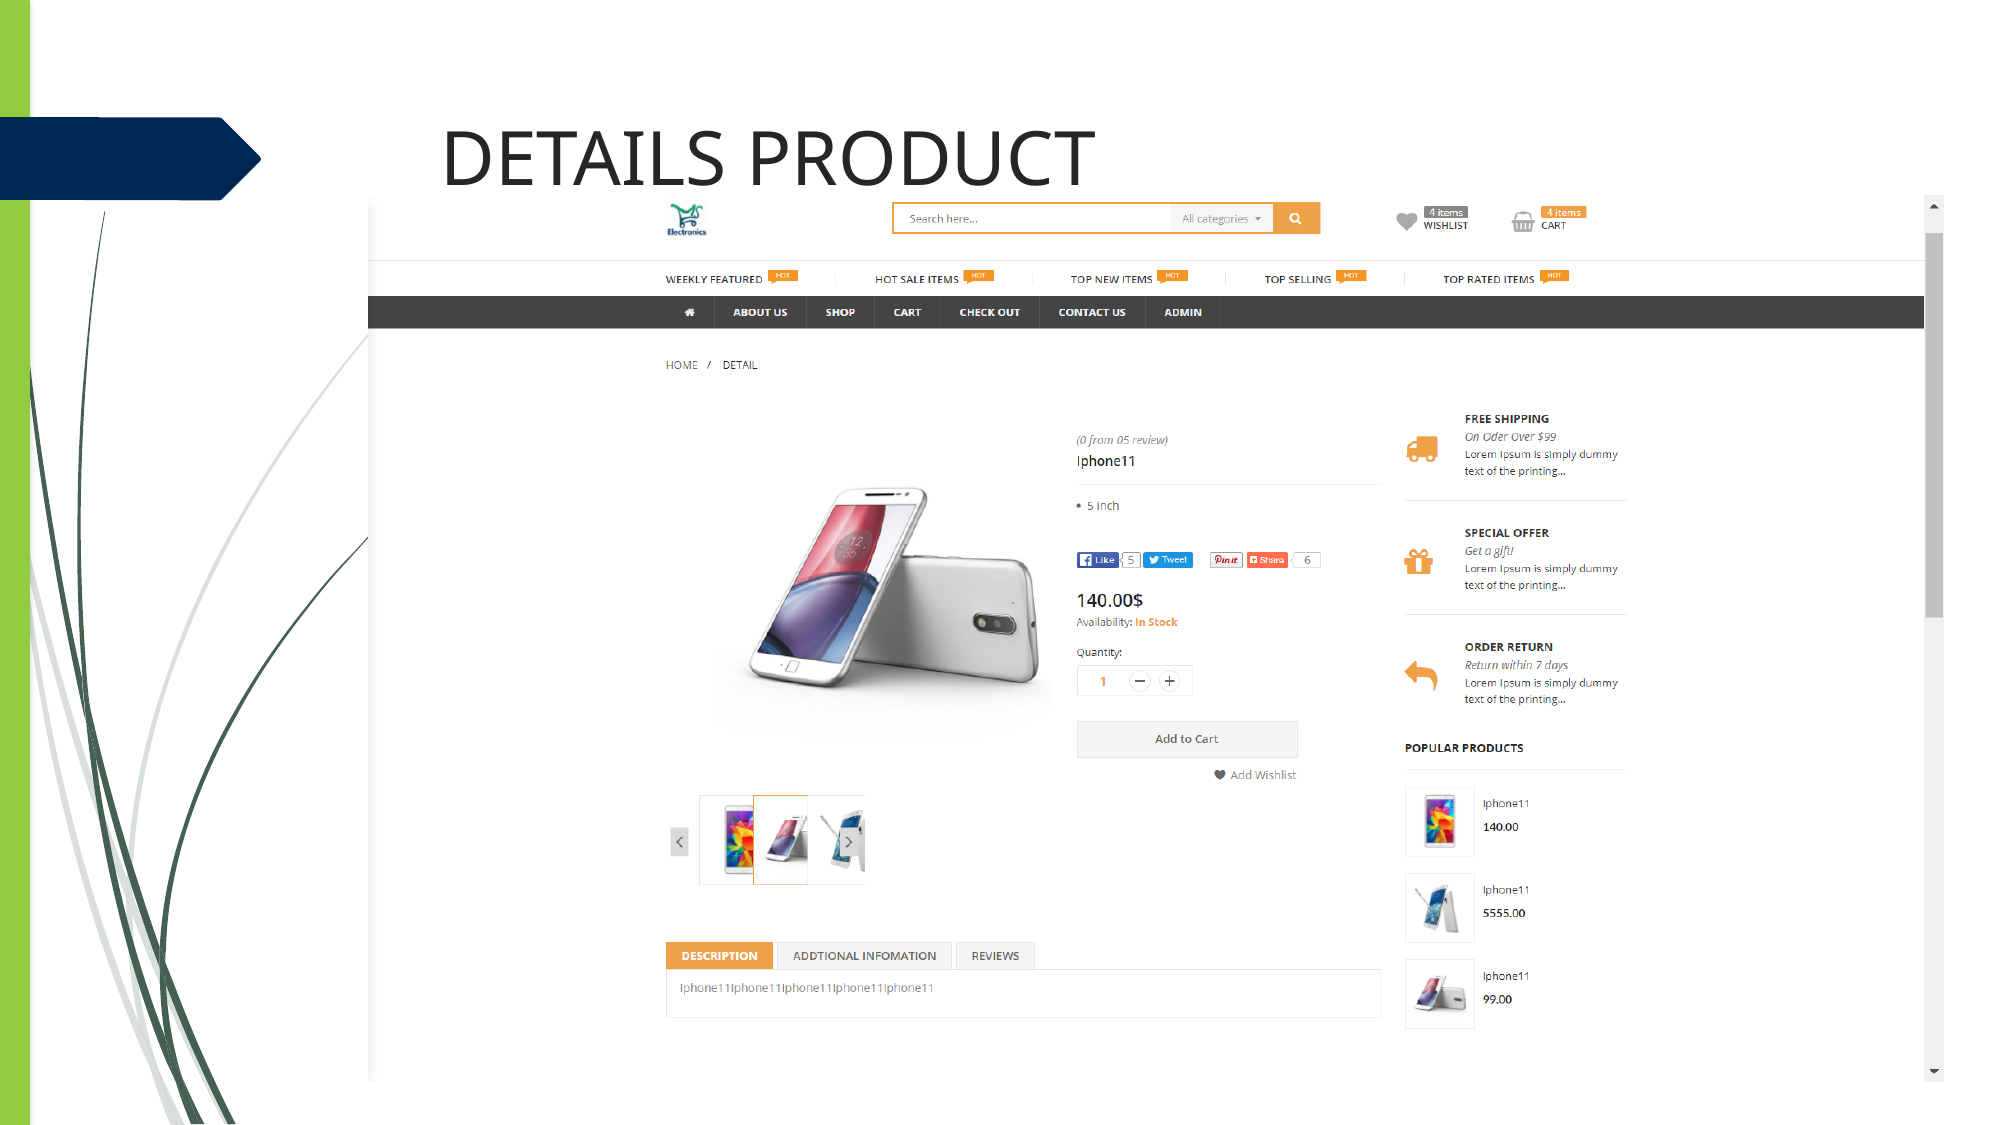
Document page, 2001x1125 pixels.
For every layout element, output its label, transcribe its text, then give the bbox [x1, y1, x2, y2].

picture [368, 195, 1944, 1082]
title Details product [425, 102, 1888, 195]
